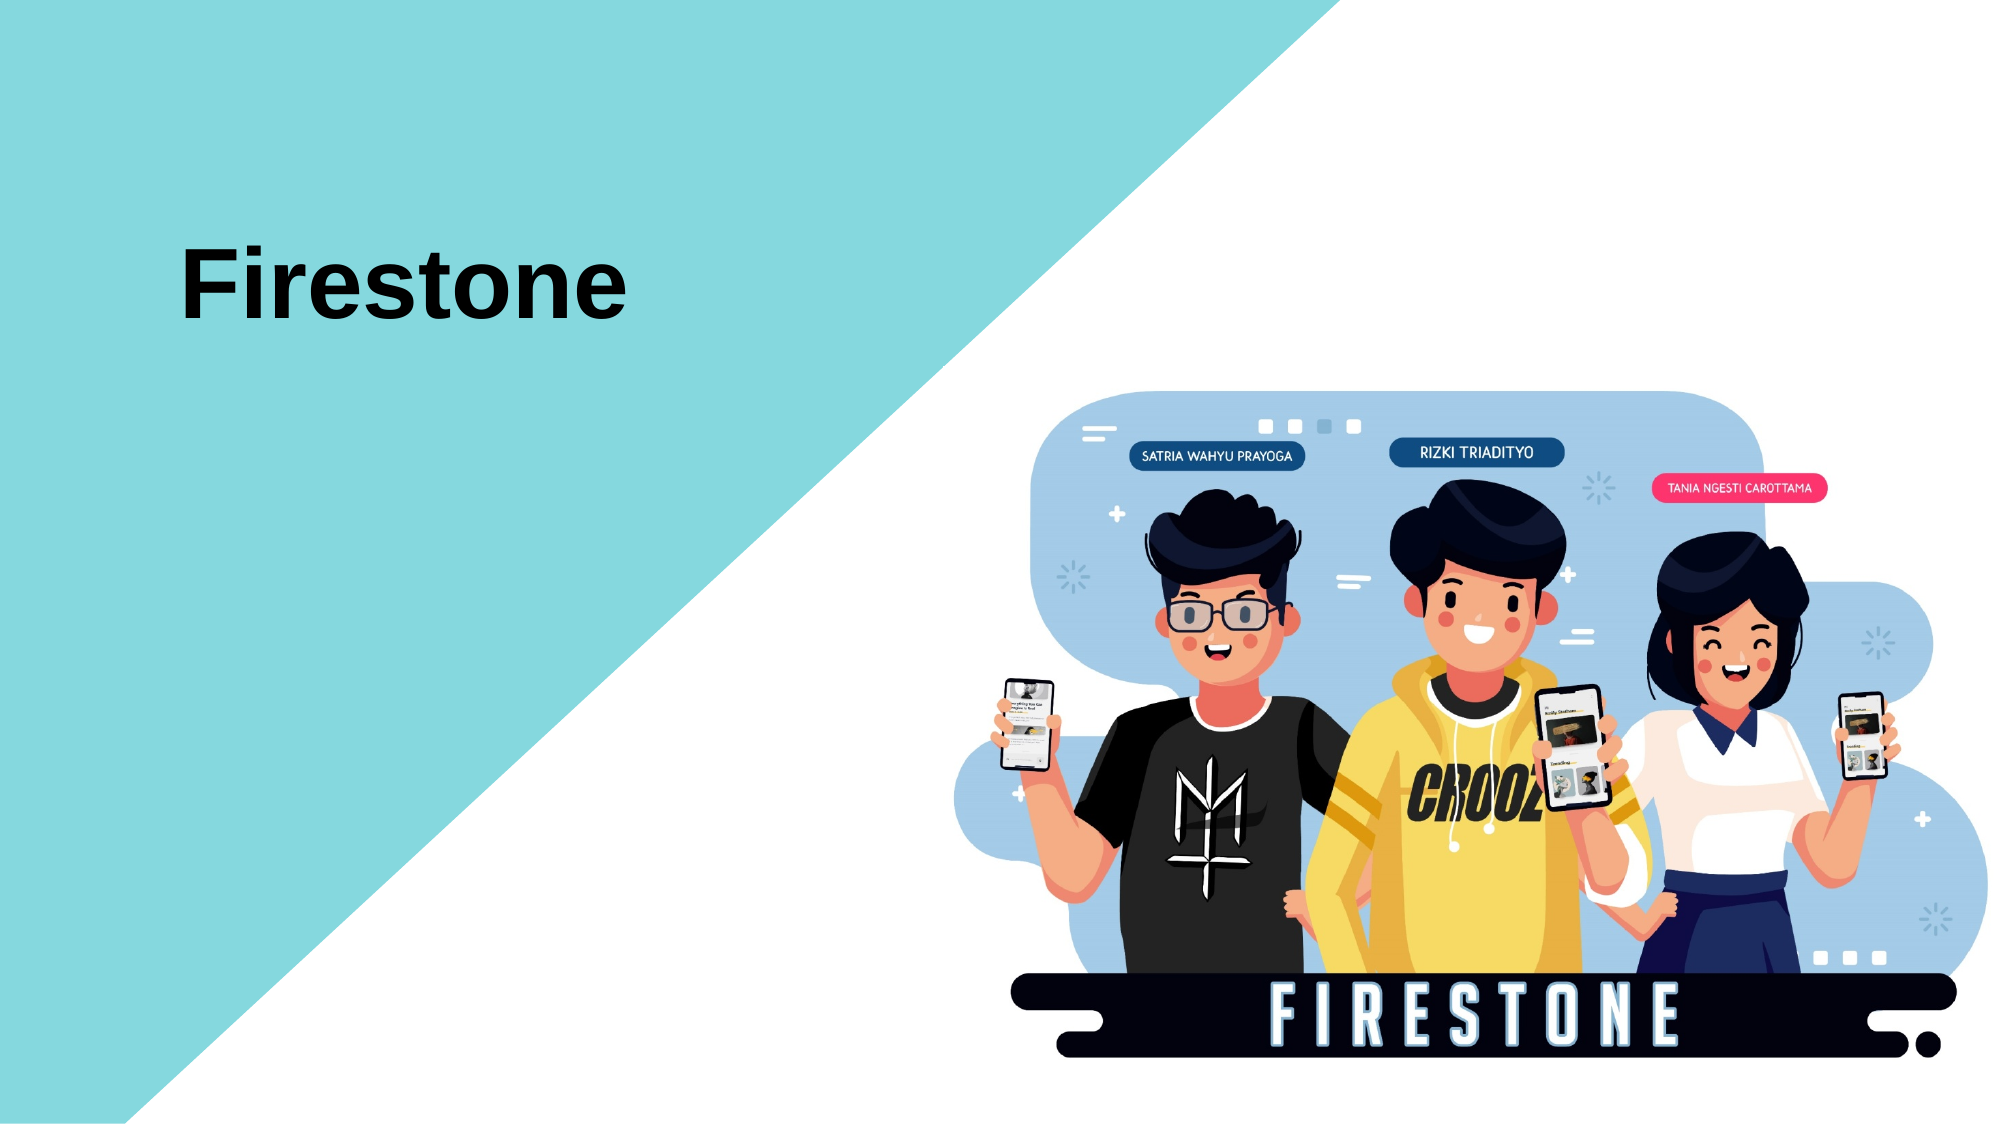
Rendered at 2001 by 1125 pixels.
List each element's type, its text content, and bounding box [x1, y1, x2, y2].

text_box Firestone [165, 211, 751, 346]
picture [943, 366, 1998, 1113]
